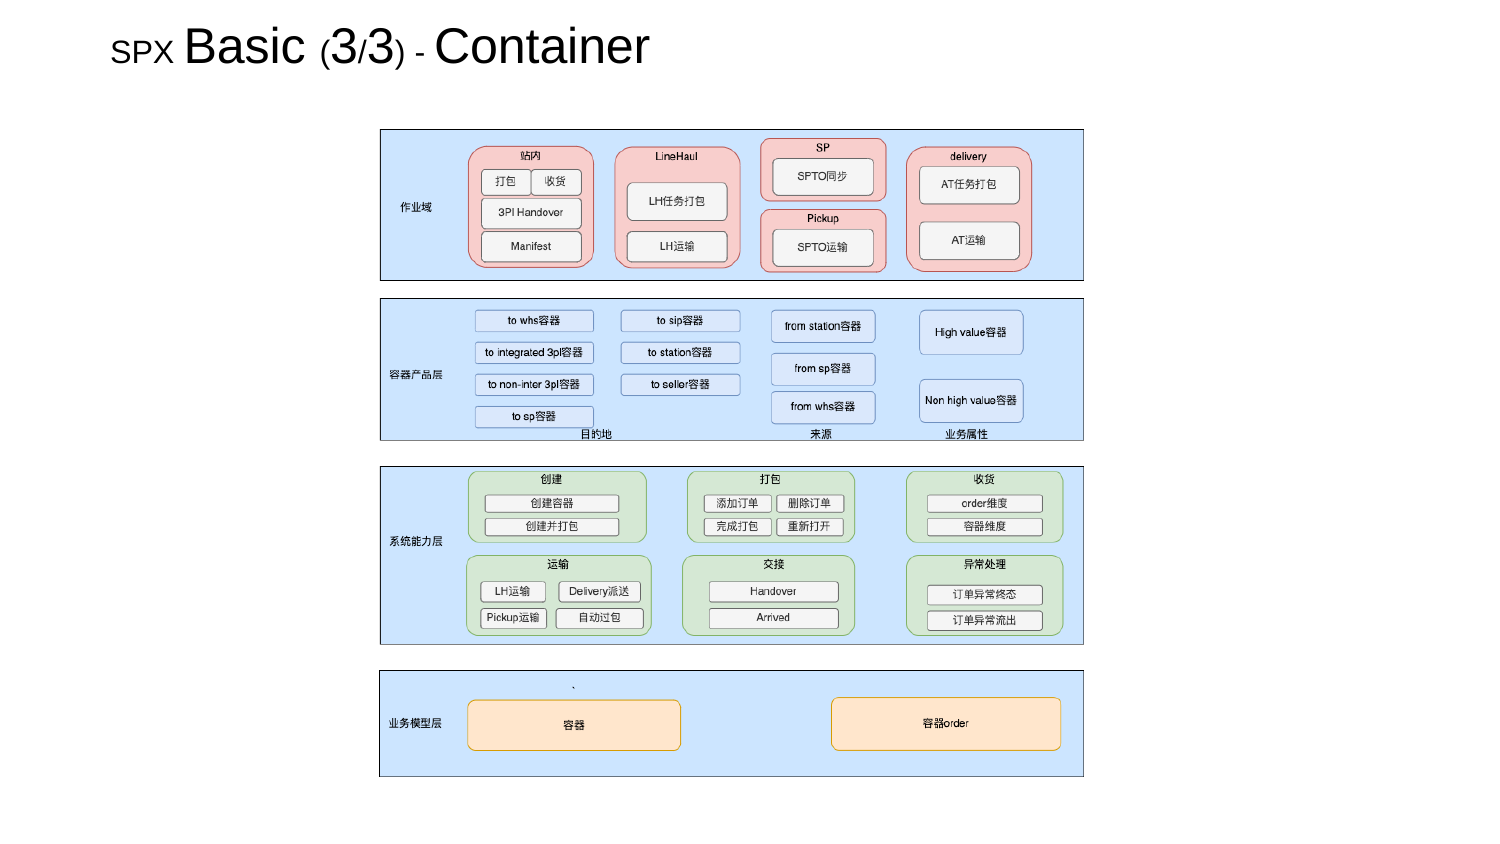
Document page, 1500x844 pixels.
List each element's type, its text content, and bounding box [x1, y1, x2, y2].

picture [374, 120, 1084, 778]
title SPX Basic (3/3) - Container [101, 11, 1424, 83]
